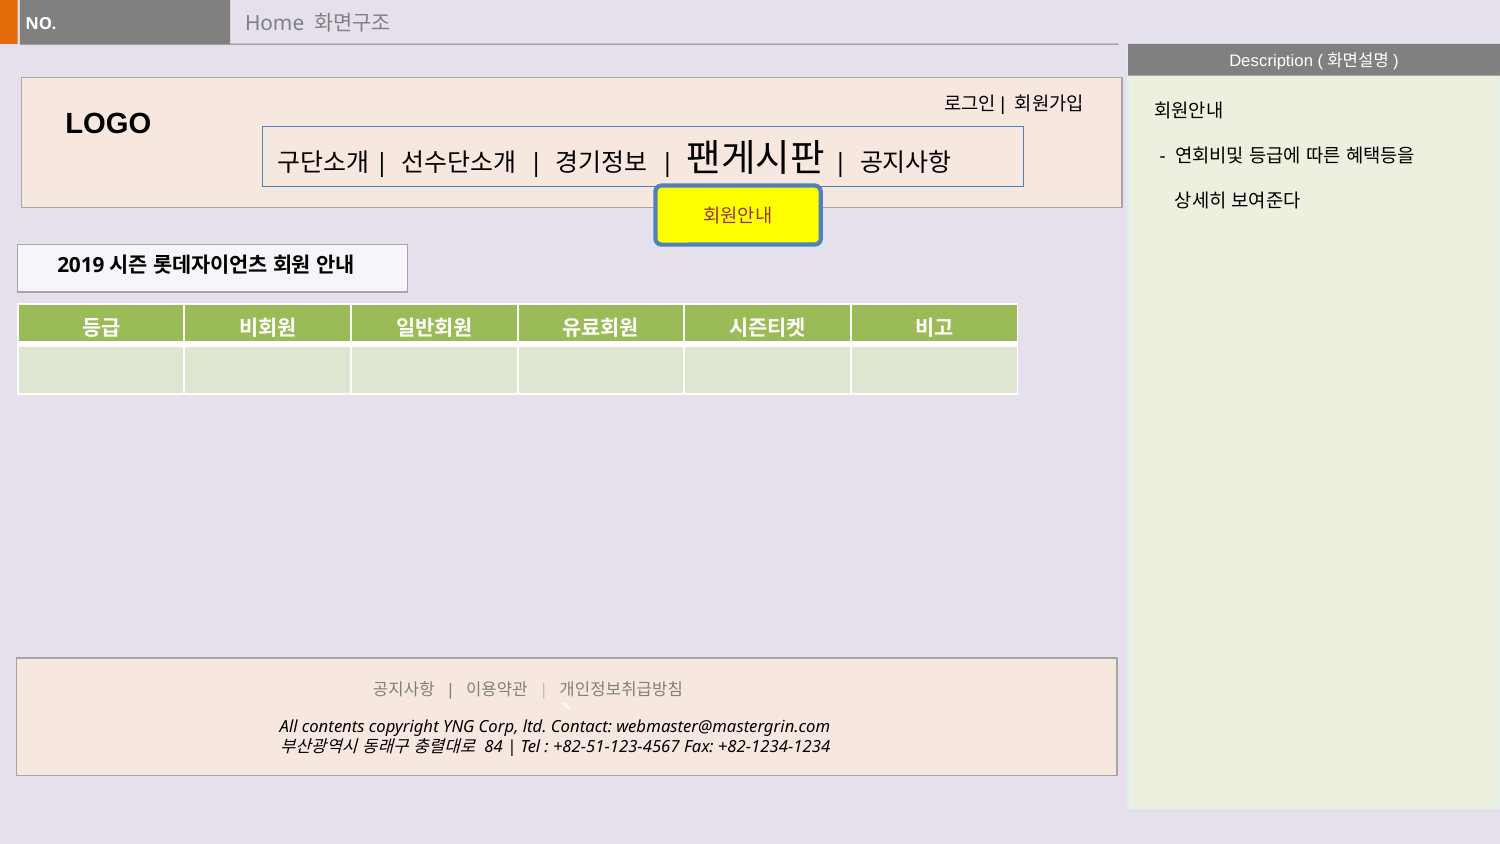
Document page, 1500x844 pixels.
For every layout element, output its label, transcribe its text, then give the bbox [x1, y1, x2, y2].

text_box All contents copyright YNG Corp, ltd. Contact: webmaster@mastergrin.com 부산광역시 동래구 충렬대로 84 | Tel : +82-51-123-4567 Fax: +82-1234-1234 [264, 708, 847, 763]
text_box 회원안내 - 연회비및 등급에 따른 혜택등을 상세히 보여준다 [1139, 91, 1495, 219]
table_cell [19, 347, 183, 393]
table_cell [352, 347, 517, 393]
text_box 로그인| 회원가입 [929, 84, 1099, 122]
text_box 2019시즌 롯데자이언츠 회원 안내 [42, 244, 370, 285]
table_cell [185, 347, 350, 393]
text_box 회원안내 [653, 183, 823, 247]
table_header 일반회원 [352, 305, 517, 341]
title Home 화면구조 [230, 2, 1117, 51]
table_header 유료회원 [519, 305, 683, 341]
table_header 비회원 [185, 305, 350, 341]
text_box LOGO [50, 96, 167, 147]
table_cell [852, 347, 1017, 393]
table_header 시즌티켓 [685, 305, 850, 341]
table_cell [685, 347, 850, 393]
text_box ` [15, 656, 1119, 778]
table_cell [519, 347, 683, 393]
table_header 등급 [19, 305, 183, 341]
text_box [20, 75, 1124, 209]
text_box 공지사항 | 이용약관 | 개인정보취급방침 [358, 671, 699, 707]
text_box 구단소개| 선수단소개 | 경기정보 | 팬게시판| 공지사항 [262, 126, 1024, 187]
text_box [16, 243, 410, 294]
table_header 비고 [852, 305, 1017, 341]
